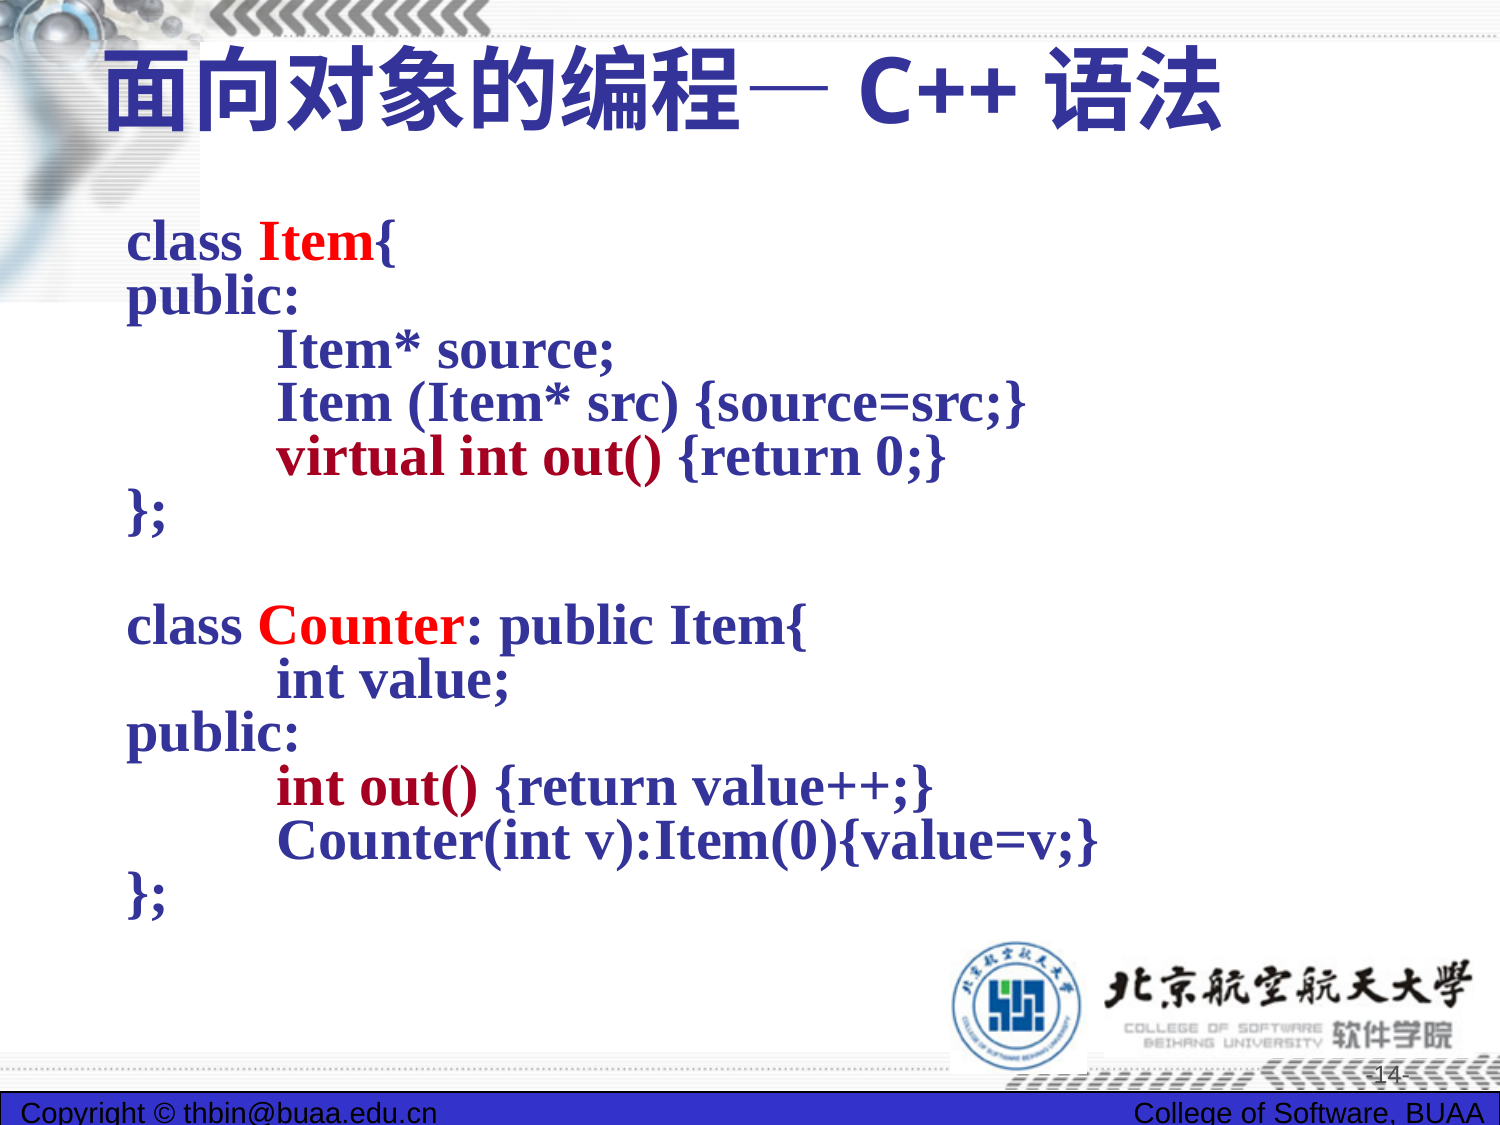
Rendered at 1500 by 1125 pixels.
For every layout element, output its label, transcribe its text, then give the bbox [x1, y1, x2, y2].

title 面向对象的编程—C++语法 [85, 42, 1388, 149]
picture [0, 940, 1087, 1090]
text_box class Item{ public: Item* source; Item (Item* src) {source=src;} virtual int out() {return 0;} }; [112, 219, 1176, 546]
slide_number -14- [1074, 1051, 1426, 1125]
text_box class Counter: public Item{ int value; public: int out() {return value++;} Counter(int v):Item(0){value=v;} }; [111, 603, 1258, 929]
picture [0, 0, 1500, 303]
picture [1104, 952, 1500, 1090]
